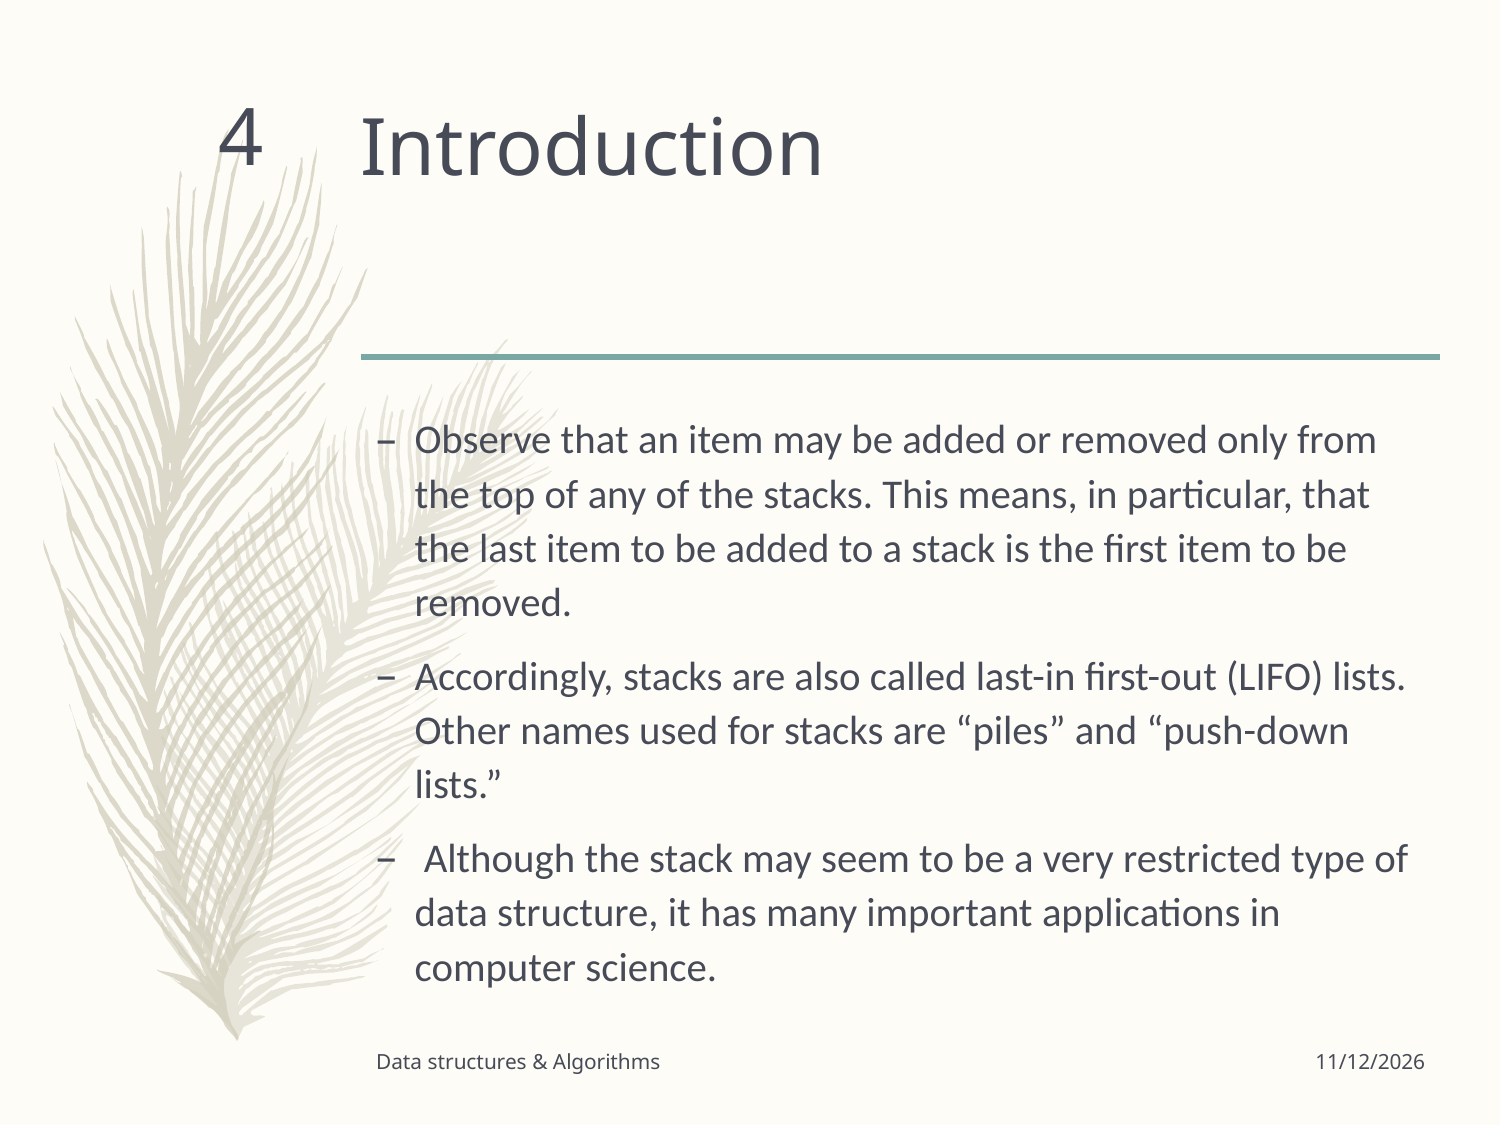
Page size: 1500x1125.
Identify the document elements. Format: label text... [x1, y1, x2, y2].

list Observe that an item may be added or removed only from the top of any of the stacks. This means, in particular, that the last item to be added to a stack is the first item to be removed. Accordingly, stacks are also called last-in first-out (LIFO) lists. Other names used for stacks are “piles” and “push-down lists.” Although the stack may seem to be a very restricted type of data structure, it has many important applications in computer science. [360, 399, 1440, 999]
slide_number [1102, 1032, 1440, 1093]
slide_number 4 [46, 102, 279, 203]
title Introduction [345, 93, 1440, 350]
footer Data structures & Algorithms [360, 1032, 1059, 1093]
